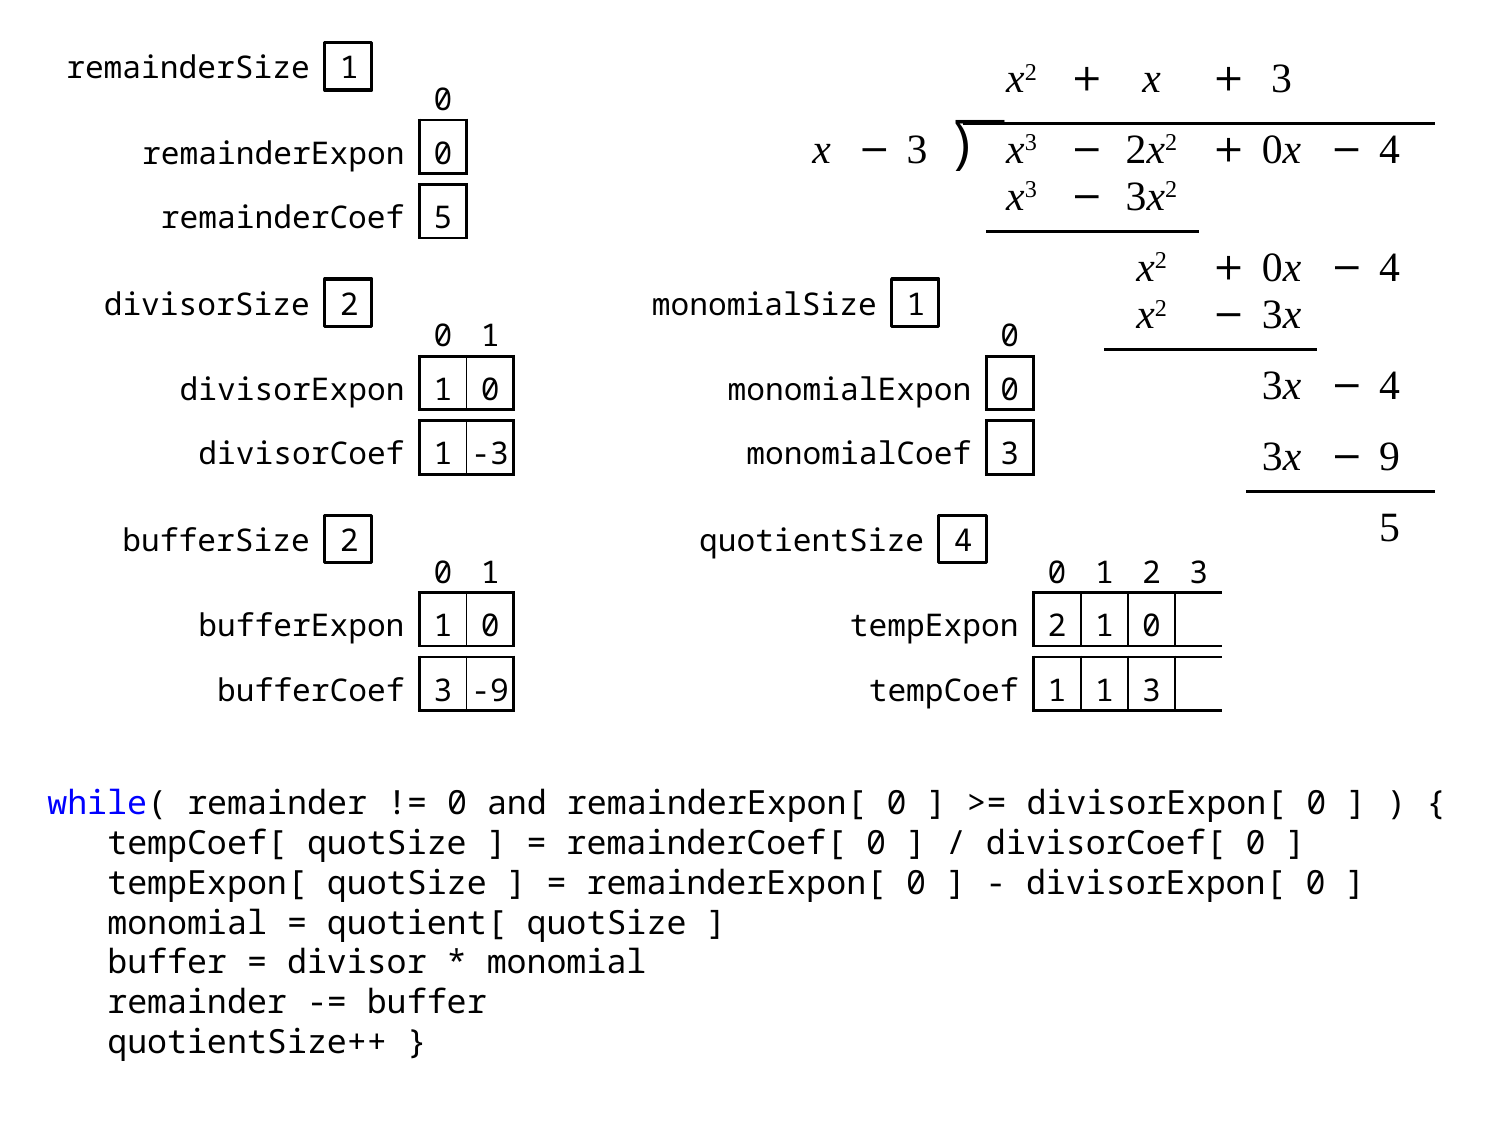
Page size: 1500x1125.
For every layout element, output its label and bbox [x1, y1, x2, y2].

table_header [159, 303, 514, 356]
text_box [41, 41, 374, 90]
table_header [1104, 232, 1411, 348]
table_cell [421, 121, 465, 172]
table_cell [136, 120, 418, 173]
table_header [726, 421, 985, 474]
table_cell [183, 592, 418, 646]
table_header [207, 657, 418, 710]
table_cell [159, 356, 418, 410]
table_cell [988, 358, 1032, 408]
table_cell [1176, 594, 1222, 645]
table_cell [467, 594, 512, 645]
table_header [703, 303, 1033, 356]
table_header [1364, 492, 1411, 563]
table_header [421, 422, 466, 473]
table_cell [703, 356, 985, 410]
table_header [1035, 658, 1080, 709]
text_box [679, 513, 988, 564]
table_cell [750, 592, 1032, 646]
table_cell [1082, 594, 1127, 645]
table_cell [1129, 594, 1174, 645]
table_header [988, 422, 1032, 473]
table_header [421, 186, 465, 237]
table_header [797, 43, 1411, 230]
table_header [136, 185, 418, 238]
table_header [183, 421, 418, 474]
table_header [750, 539, 1222, 592]
table_header [183, 539, 514, 592]
table_cell [421, 358, 466, 408]
table_header [1246, 350, 1411, 490]
text_box [88, 513, 374, 563]
table_header [467, 422, 512, 473]
table_cell [421, 594, 466, 645]
table_header [1129, 658, 1174, 709]
table_header [1082, 658, 1127, 709]
table_cell [1035, 594, 1080, 645]
list [41, 774, 1459, 1083]
table_cell [467, 358, 512, 408]
table_header [774, 657, 1032, 710]
table_header [136, 66, 467, 120]
table_header [1176, 658, 1222, 709]
text_box [631, 277, 941, 328]
table_header [421, 658, 466, 709]
table_header [467, 658, 512, 709]
text_box [64, 277, 374, 328]
